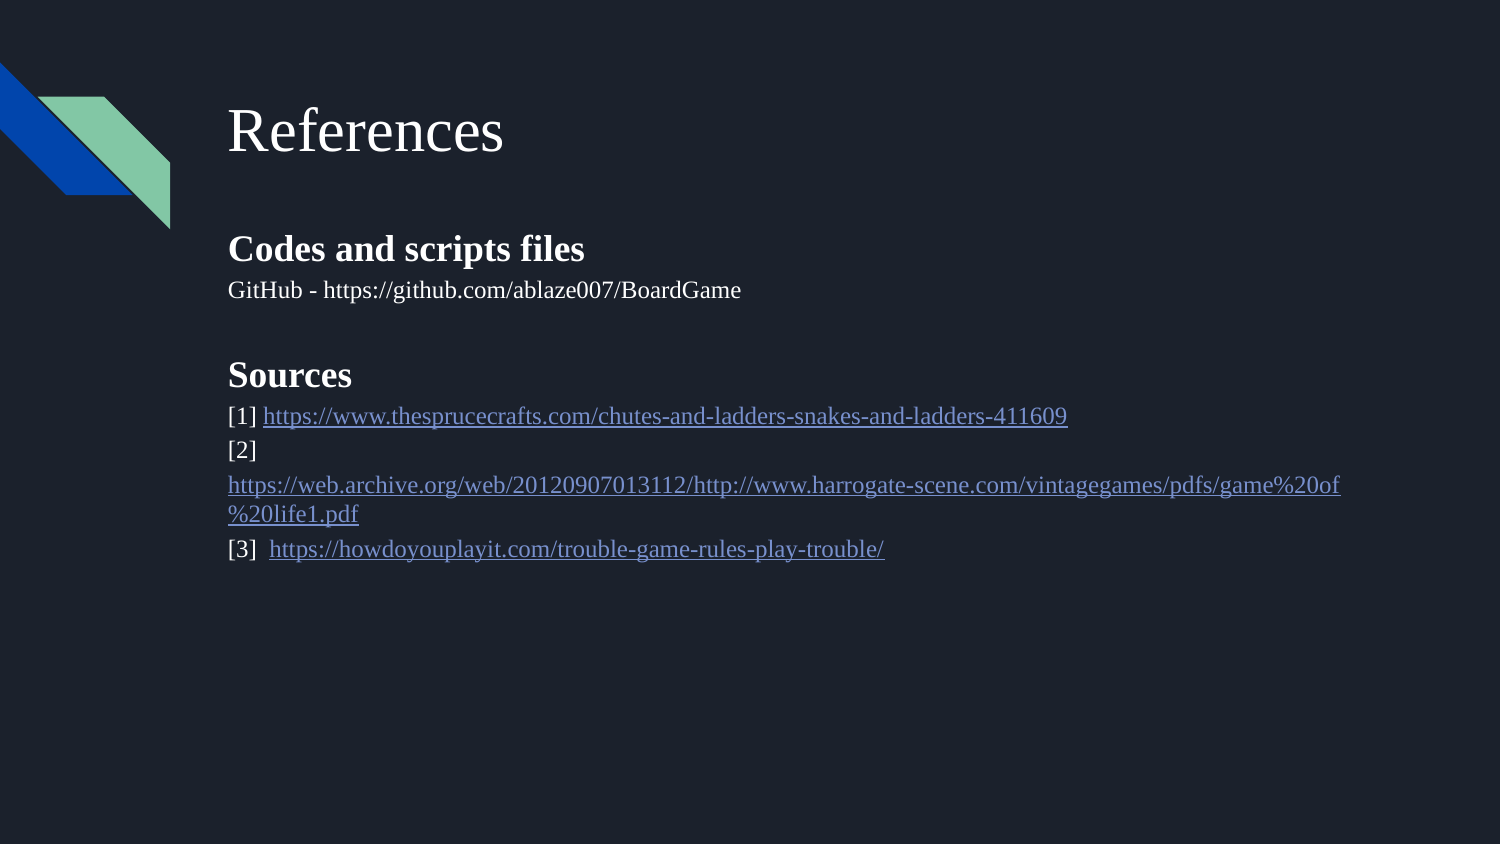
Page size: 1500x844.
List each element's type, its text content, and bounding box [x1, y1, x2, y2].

list Codes and scripts files GitHub - https://github.com/ablaze007/BoardGame Sources [1] https://www.thesprucecrafts.com/chutes-and-ladders-snakes-and-ladders-411609 [2]https://web.archive.org/web/20120907013112/http://www.harrogate-scene.com/vintagegames/pdfs/game%20of%20life1.pdf [3] https://howdoyouplayit.com/trouble-game-rules-play-trouble/ [212, 201, 1368, 680]
title References [212, 73, 1368, 201]
